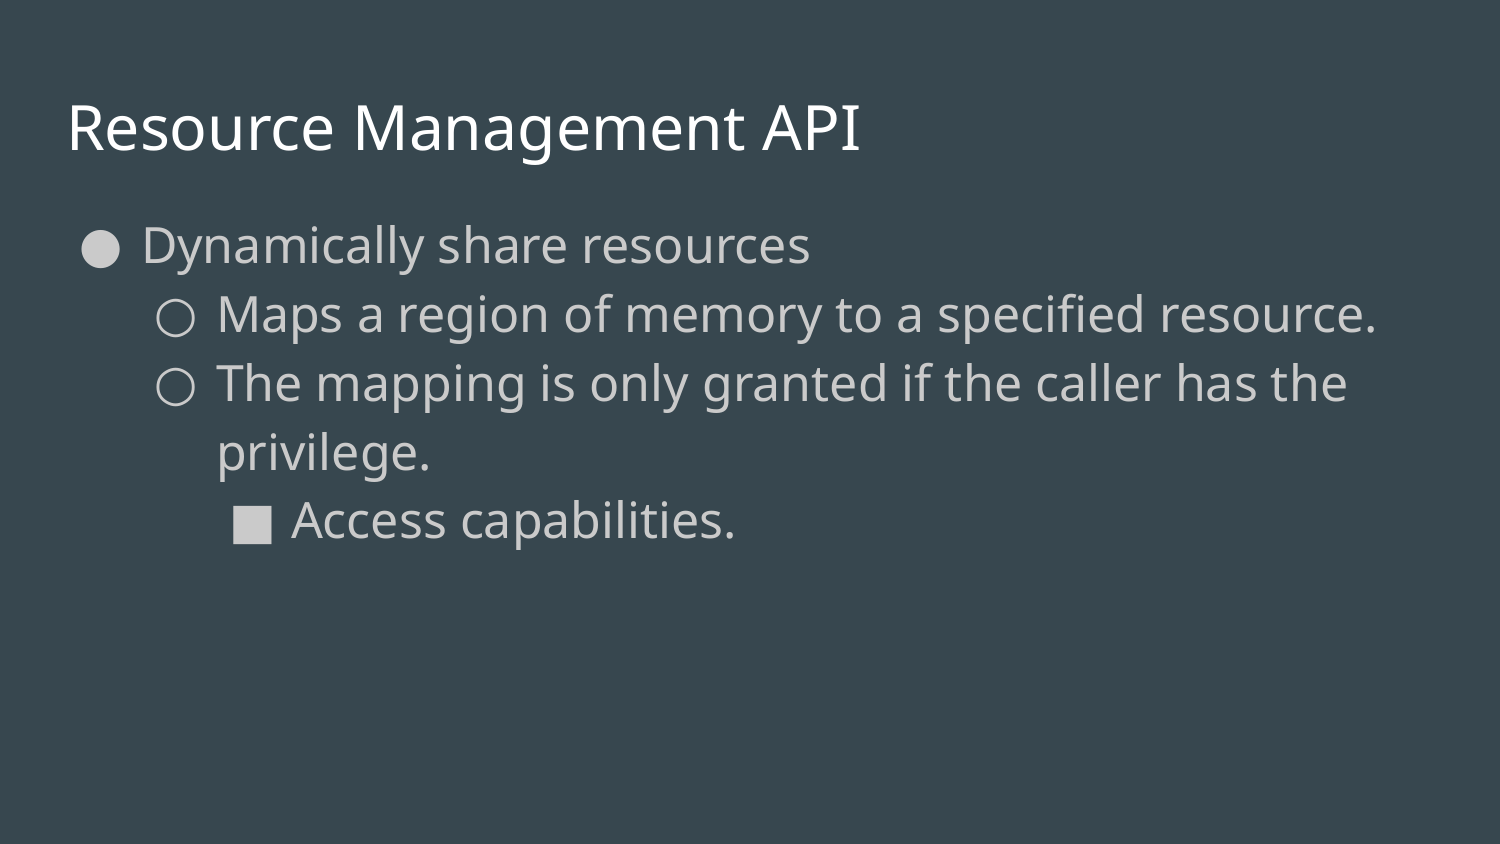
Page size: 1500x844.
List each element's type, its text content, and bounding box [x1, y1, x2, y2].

title Resource Management API [51, 72, 1449, 167]
list Dynamically share resources Maps a region of memory to a specified resource. The mapping is only granted if the caller has the privilege. Access capabilities. [51, 189, 1449, 750]
